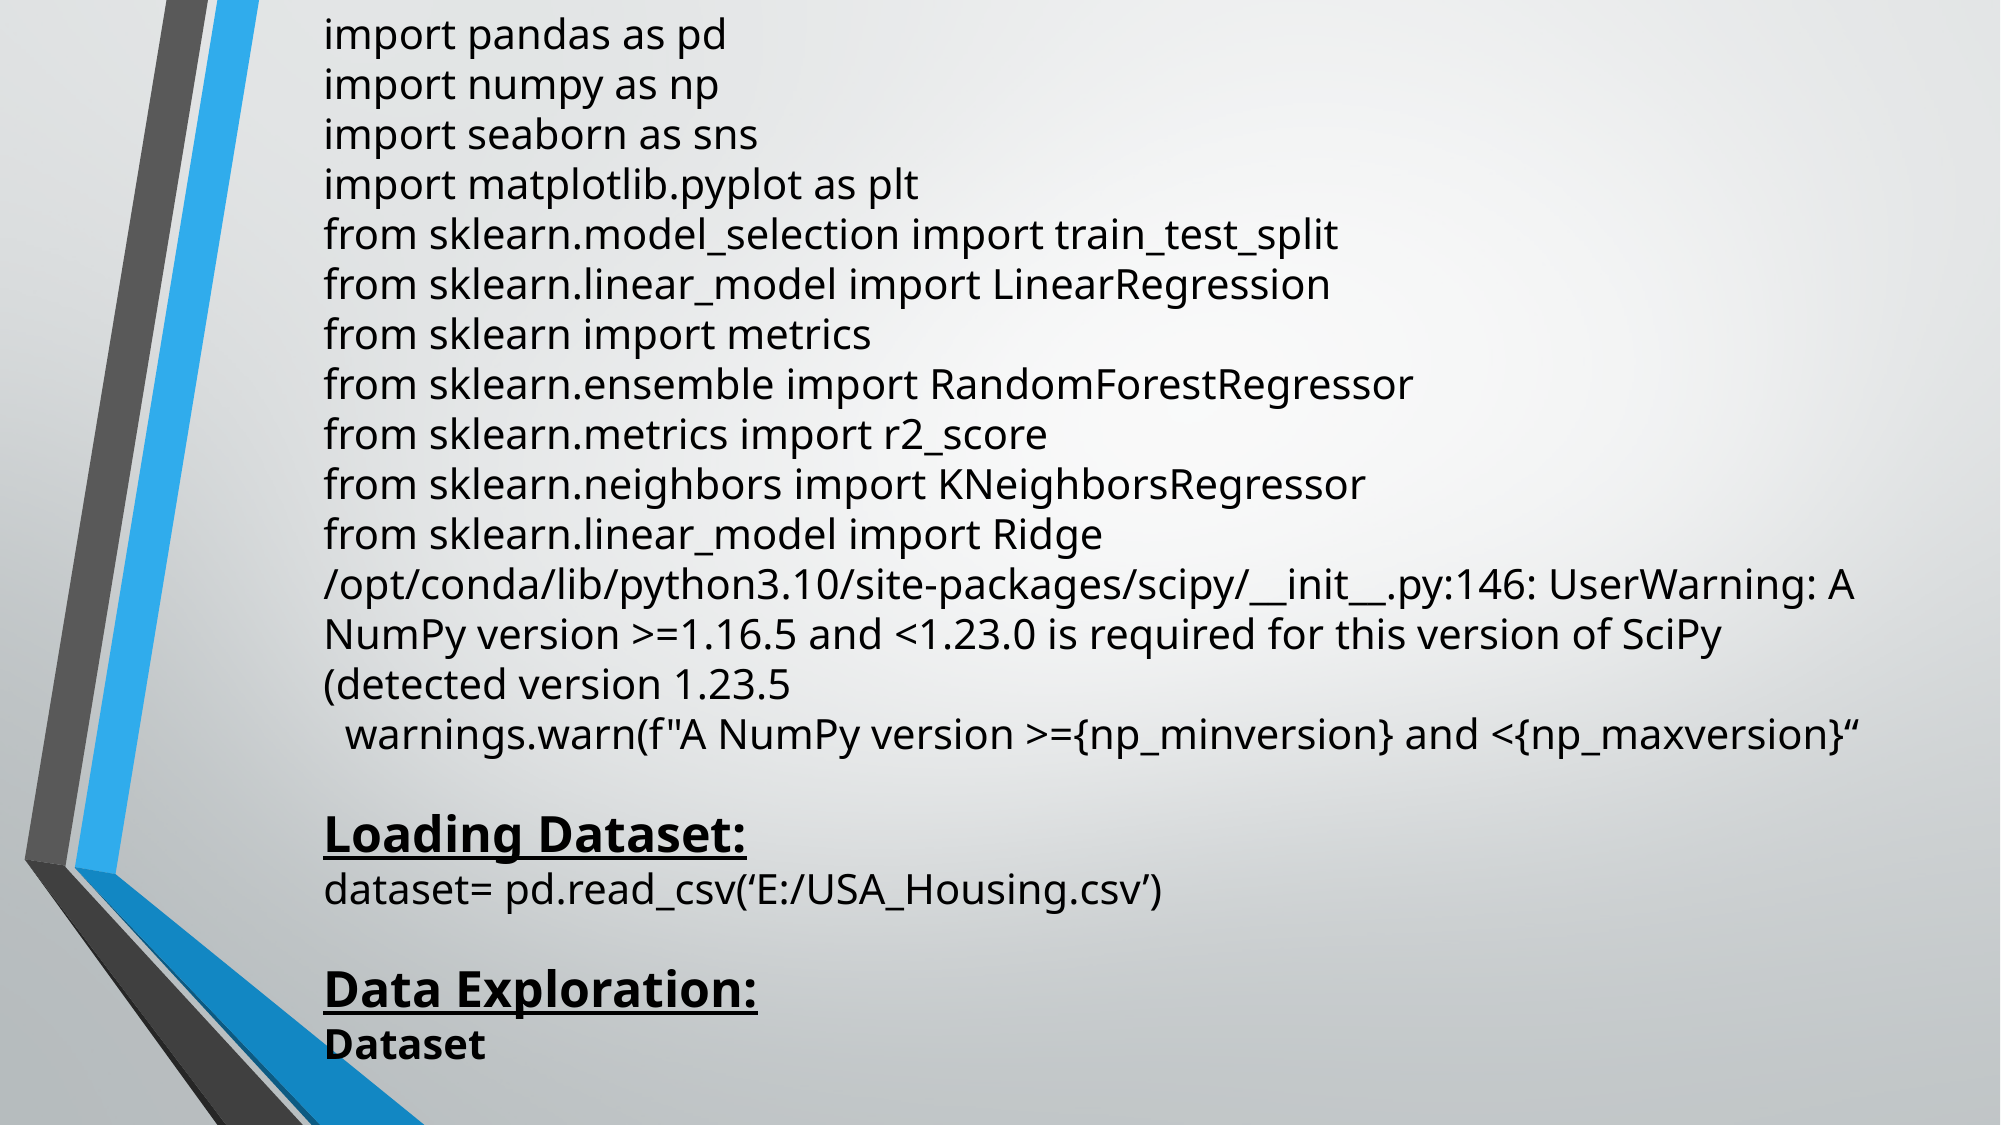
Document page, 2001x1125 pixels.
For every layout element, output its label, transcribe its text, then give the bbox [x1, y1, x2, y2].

text_box import pandas as pd import numpy as np import seaborn as sns import matplotlib.pyplot as plt from sklearn.model_selection import train_test_split from sklearn.linear_model import LinearRegression from sklearn import metrics from sklearn.ensemble import RandomForestRegressor from sklearn.metrics import r2_score from sklearn.neighbors import KNeighborsRegressor from sklearn.linear_model import Ridge /opt/conda/lib/python3.10/site-packages/scipy/__init__.py:146: UserWarning: A NumPy version >=1.16.5 and <1.23.0 is required for this version of SciPy (detected version 1.23.5 warnings.warn(f"A NumPy version >={np_minversion} and <{np_maxversion}“ Loading Dataset: dataset= pd.read_csv(‘E:/USA_Housing.csv’) Data Exploration: Dataset [308, 0, 1890, 1076]
